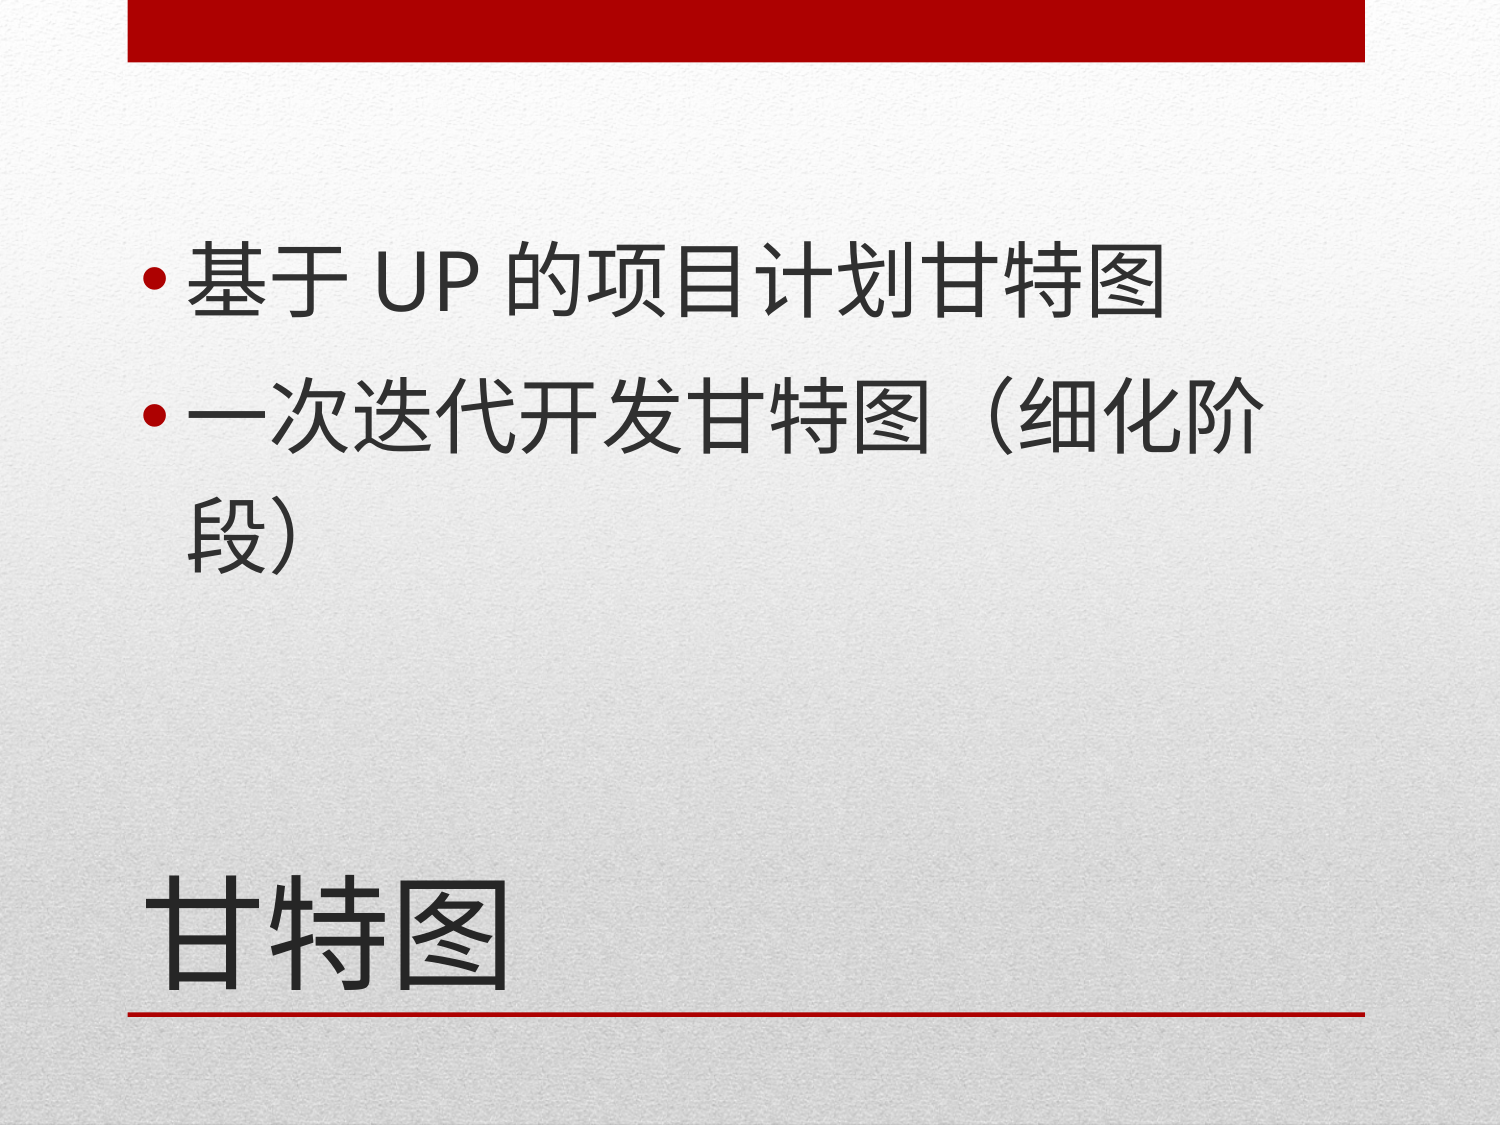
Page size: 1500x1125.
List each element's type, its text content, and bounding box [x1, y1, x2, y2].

list 基于UP的项目计划甘特图 一次迭代开发甘特图（细化阶段） [125, 112, 1363, 750]
title 甘特图 [125, 750, 1238, 1013]
